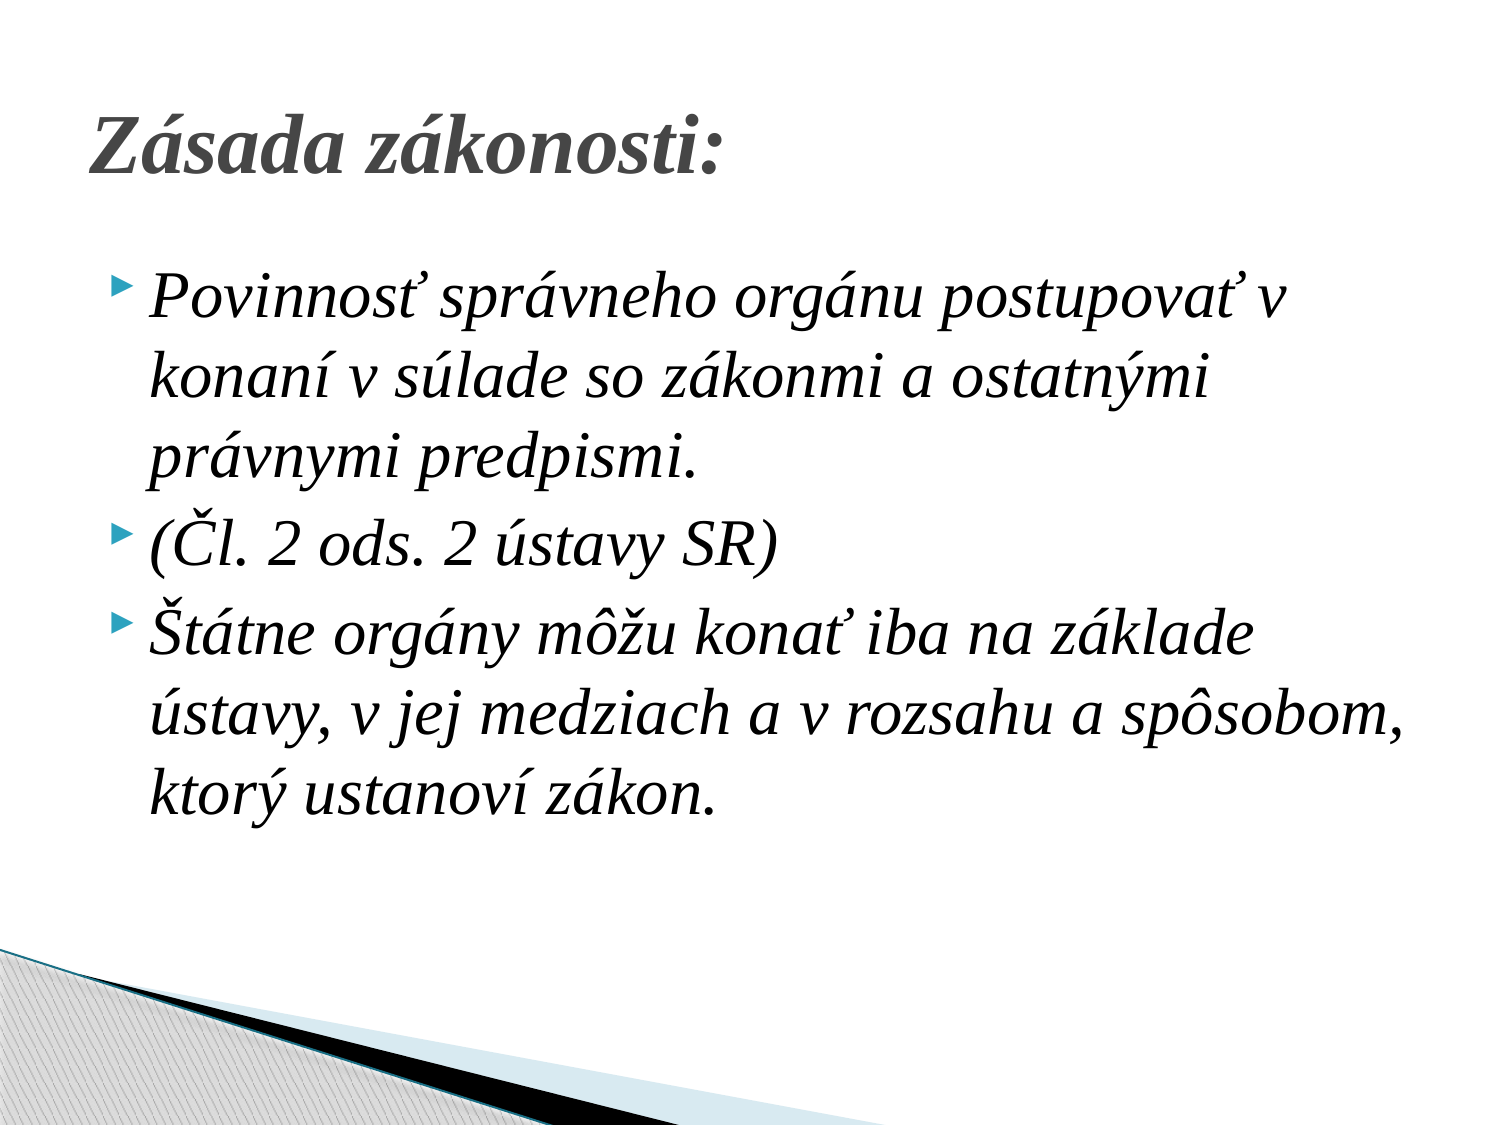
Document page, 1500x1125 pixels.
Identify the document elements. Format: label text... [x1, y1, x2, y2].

list Povinnosť správneho orgánu postupovať v konaní v súlade so zákonmi a ostatnými právnymi predpismi. (Čl. 2 ods. 2 ústavy SR) Štátne orgány môžu konať iba na základe ústavy, v jej medziach a v rozsahu a spôsobom, ktorý ustanoví zákon. [75, 243, 1425, 986]
title Zásada zákonosti: [75, 45, 1425, 233]
